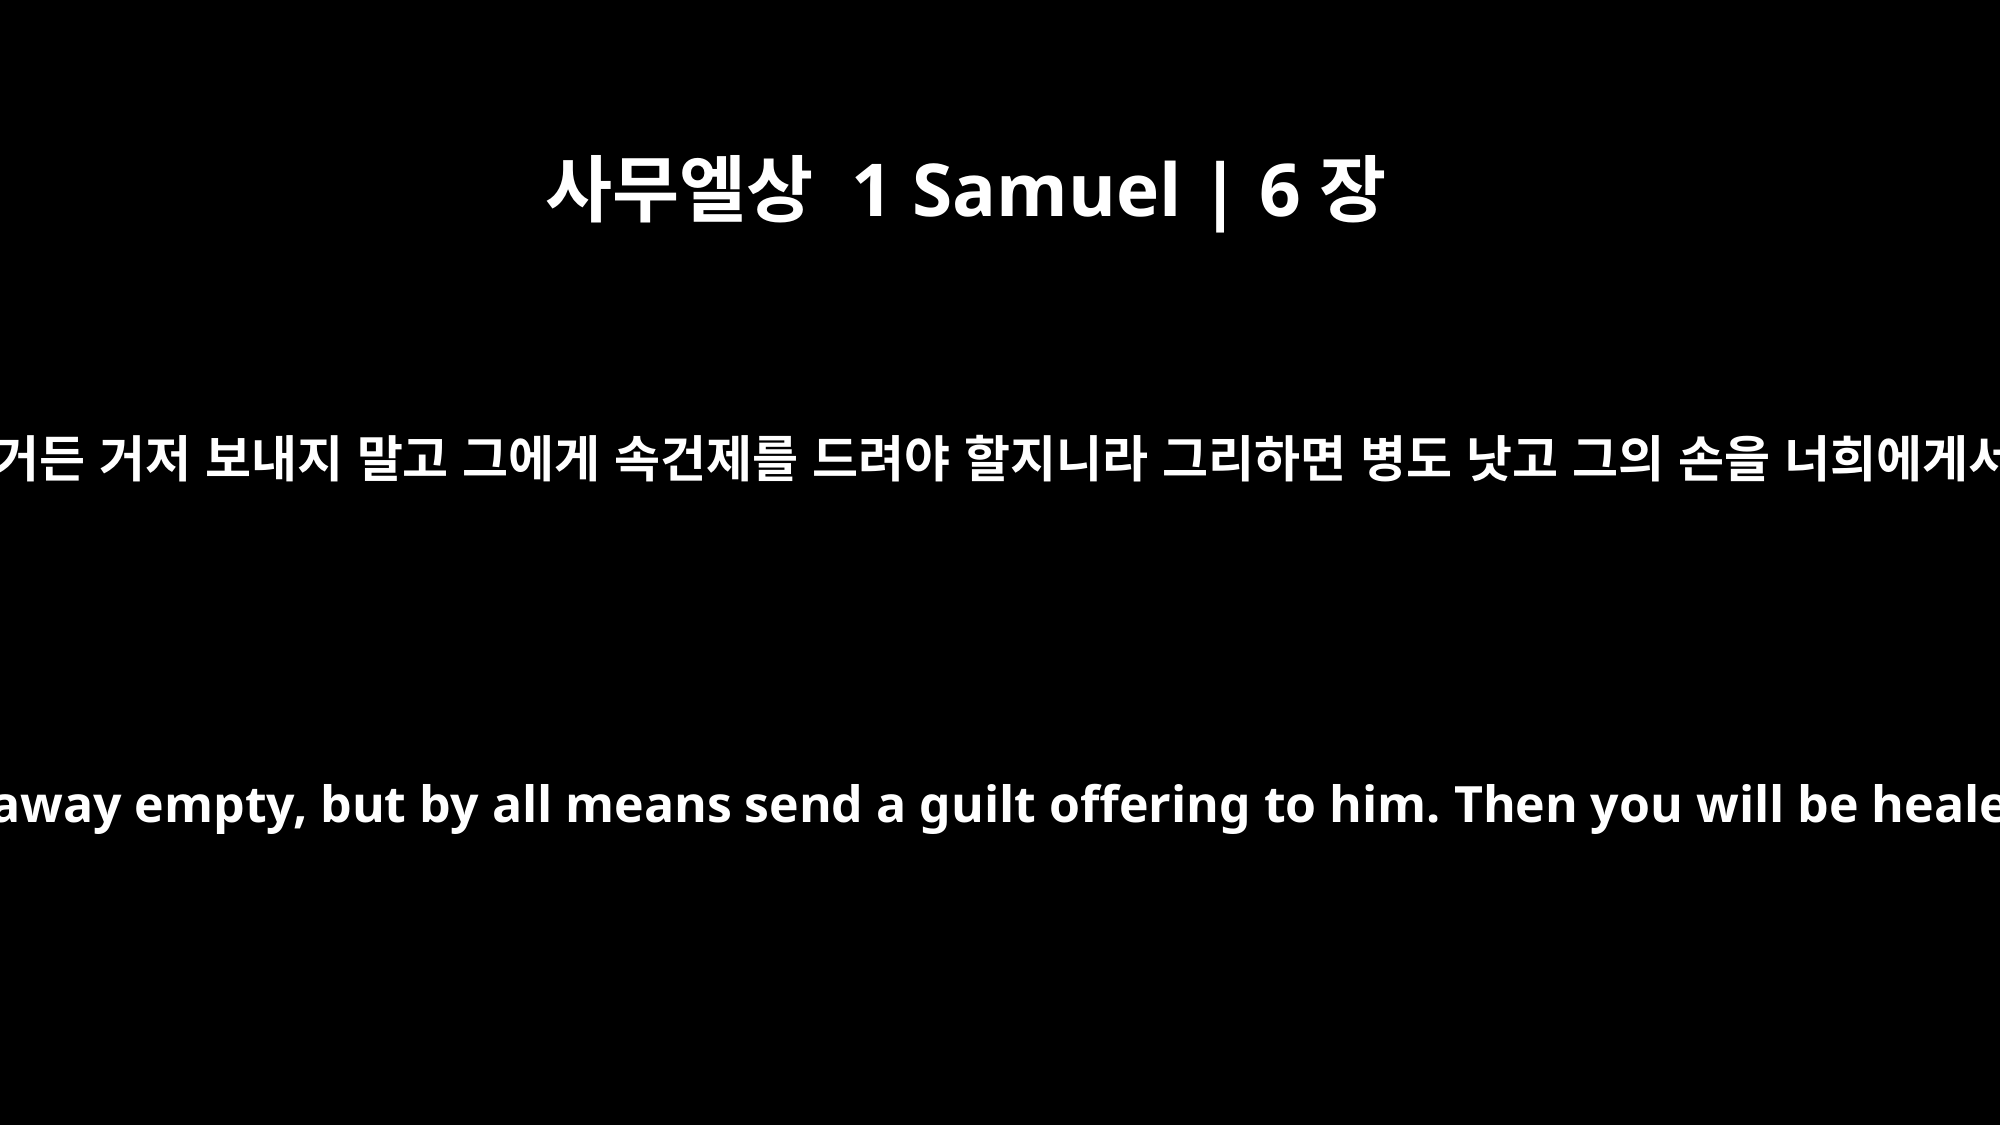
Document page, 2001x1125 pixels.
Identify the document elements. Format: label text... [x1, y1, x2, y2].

text_box They answered, "If you return the ark of the god of Israel, do not send it away empty, but by all means send a guilt offering to him. Then you will be healed, and you will know why his hand has not been lifted from you." [0, 764, 2000, 840]
text_box 사무엘상 1 Samuel | 6장 [530, 136, 1402, 239]
text_box 3 그들이 이르되 이스라엘 신의 궤를 보내려거든 거저 보내지 말고 그에게 속건제를 드려야 할지니라 그리하면 병도 낫고 그의 손을 너희에게서 옮기지 아니하는 이유도 알리라 하니 [0, 359, 2000, 495]
